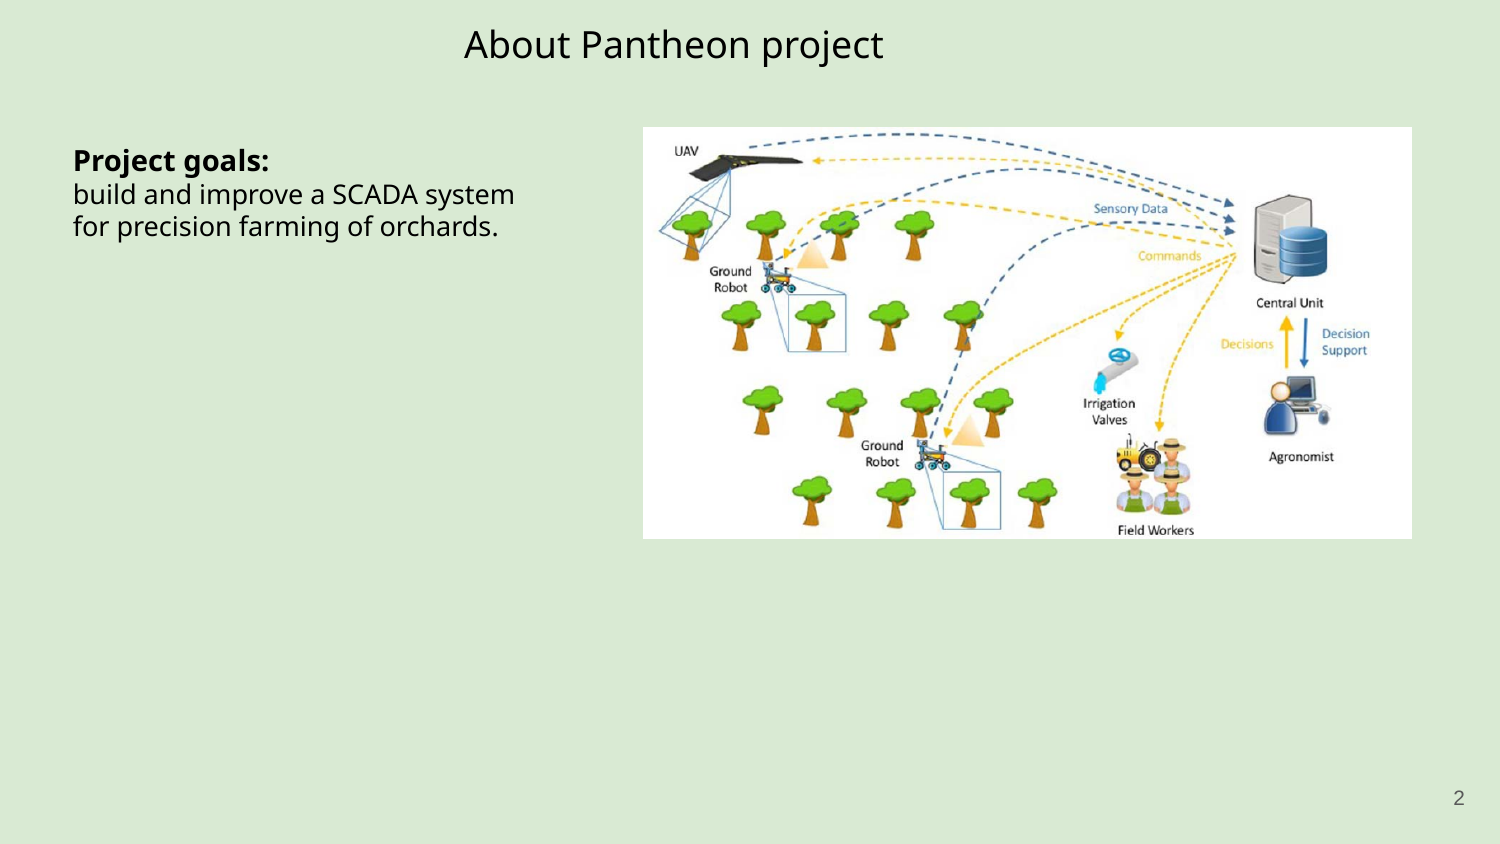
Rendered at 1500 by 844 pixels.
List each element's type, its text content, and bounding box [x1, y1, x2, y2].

text_box About Pantheon project [449, 6, 949, 82]
picture [643, 127, 1412, 539]
slide_number ‹#› [1389, 764, 1480, 830]
text_box Project goals: build and improve a SCADA system for precision farming of orchards. [57, 127, 558, 258]
